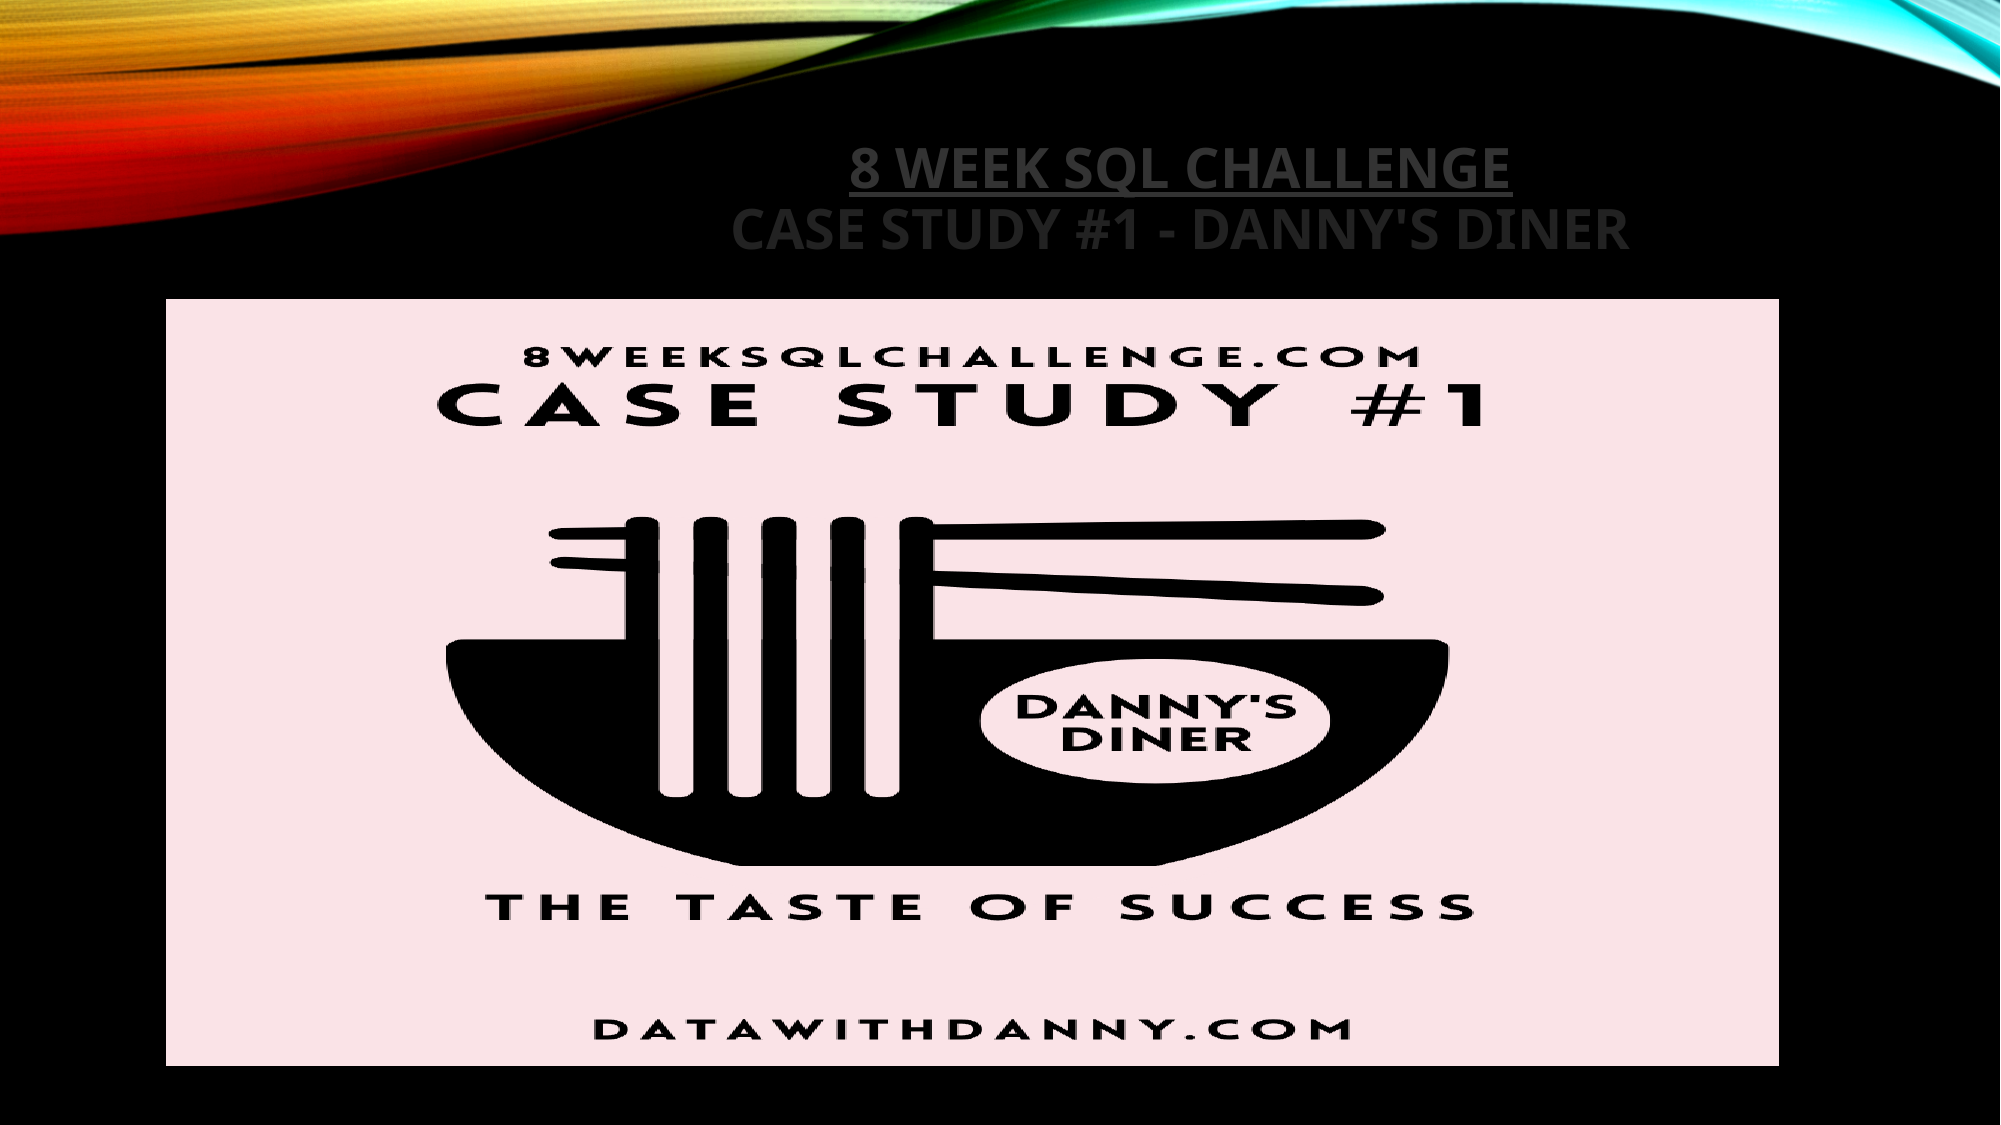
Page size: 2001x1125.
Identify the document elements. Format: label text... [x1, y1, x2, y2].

picture [0, 0, 2000, 237]
title 8 Week SQL Challenge Case Study #1 - Danny's Diner [474, 125, 1888, 338]
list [166, 299, 1779, 1066]
